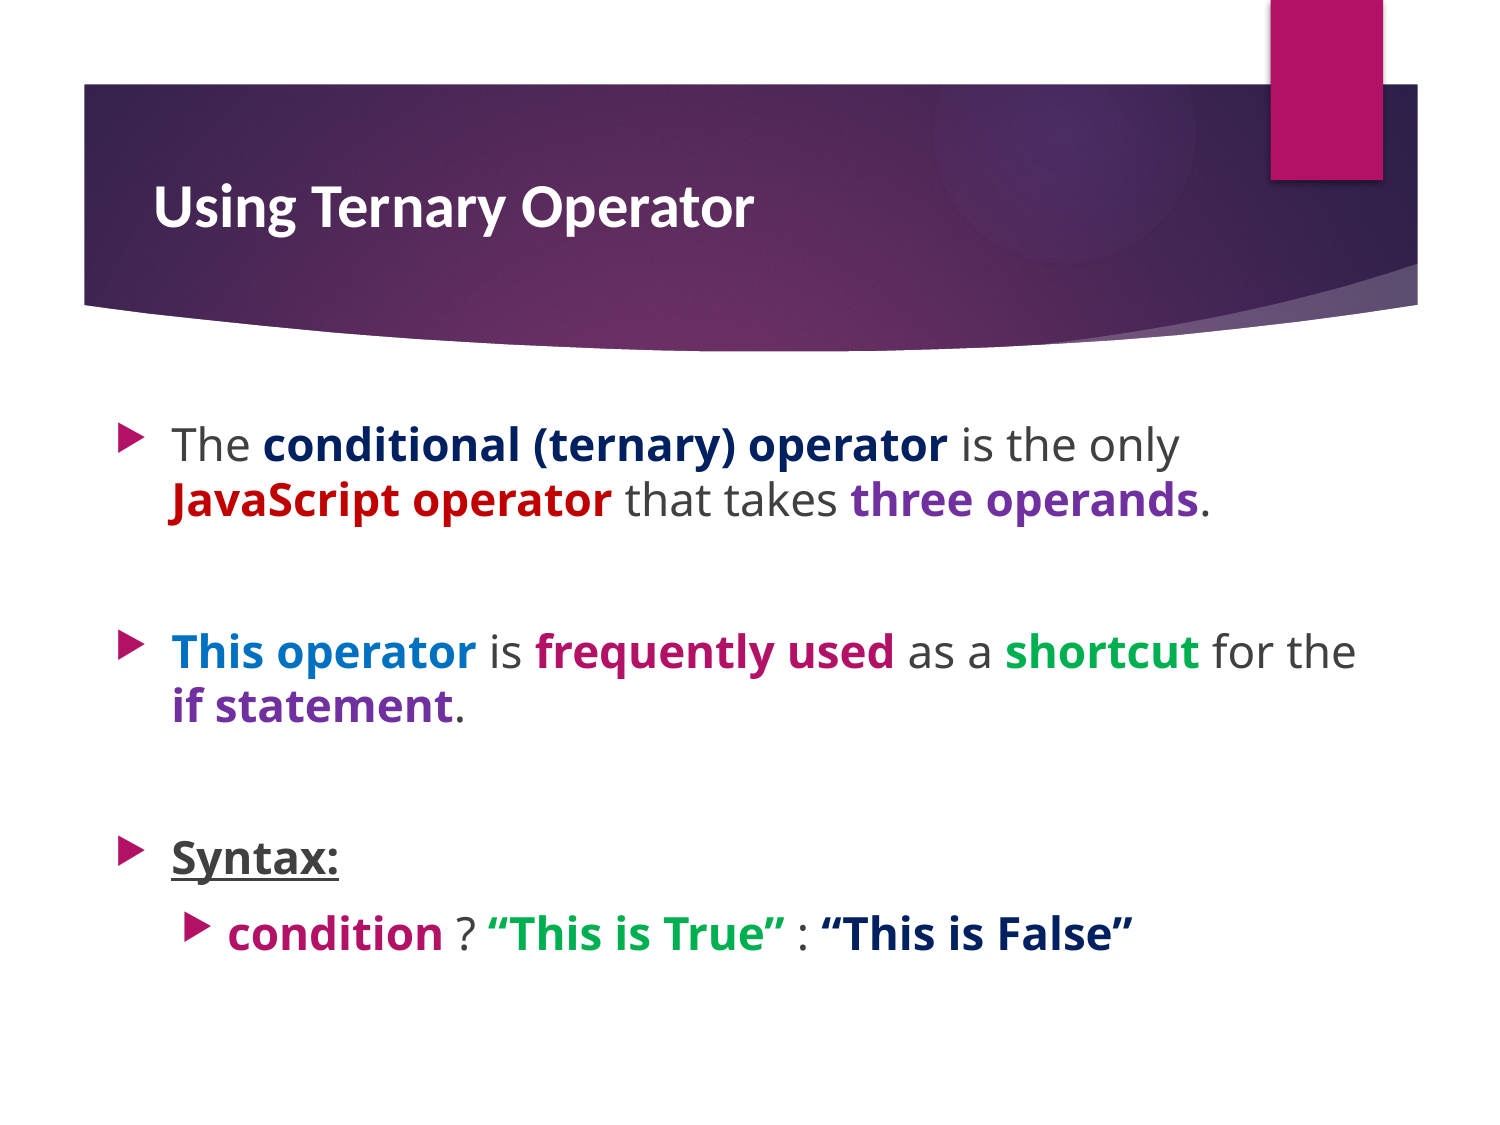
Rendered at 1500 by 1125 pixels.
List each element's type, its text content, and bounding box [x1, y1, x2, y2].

list The conditional (ternary) operator is the only JavaScript operator that takes three operands. This operator is frequently used as a shortcut for the if statement. Syntax: condition ? “This is True” : “This is False” [99, 408, 1400, 1088]
title [46, 23, 1447, 186]
text_box Using Ternary Operator [99, 75, 979, 250]
